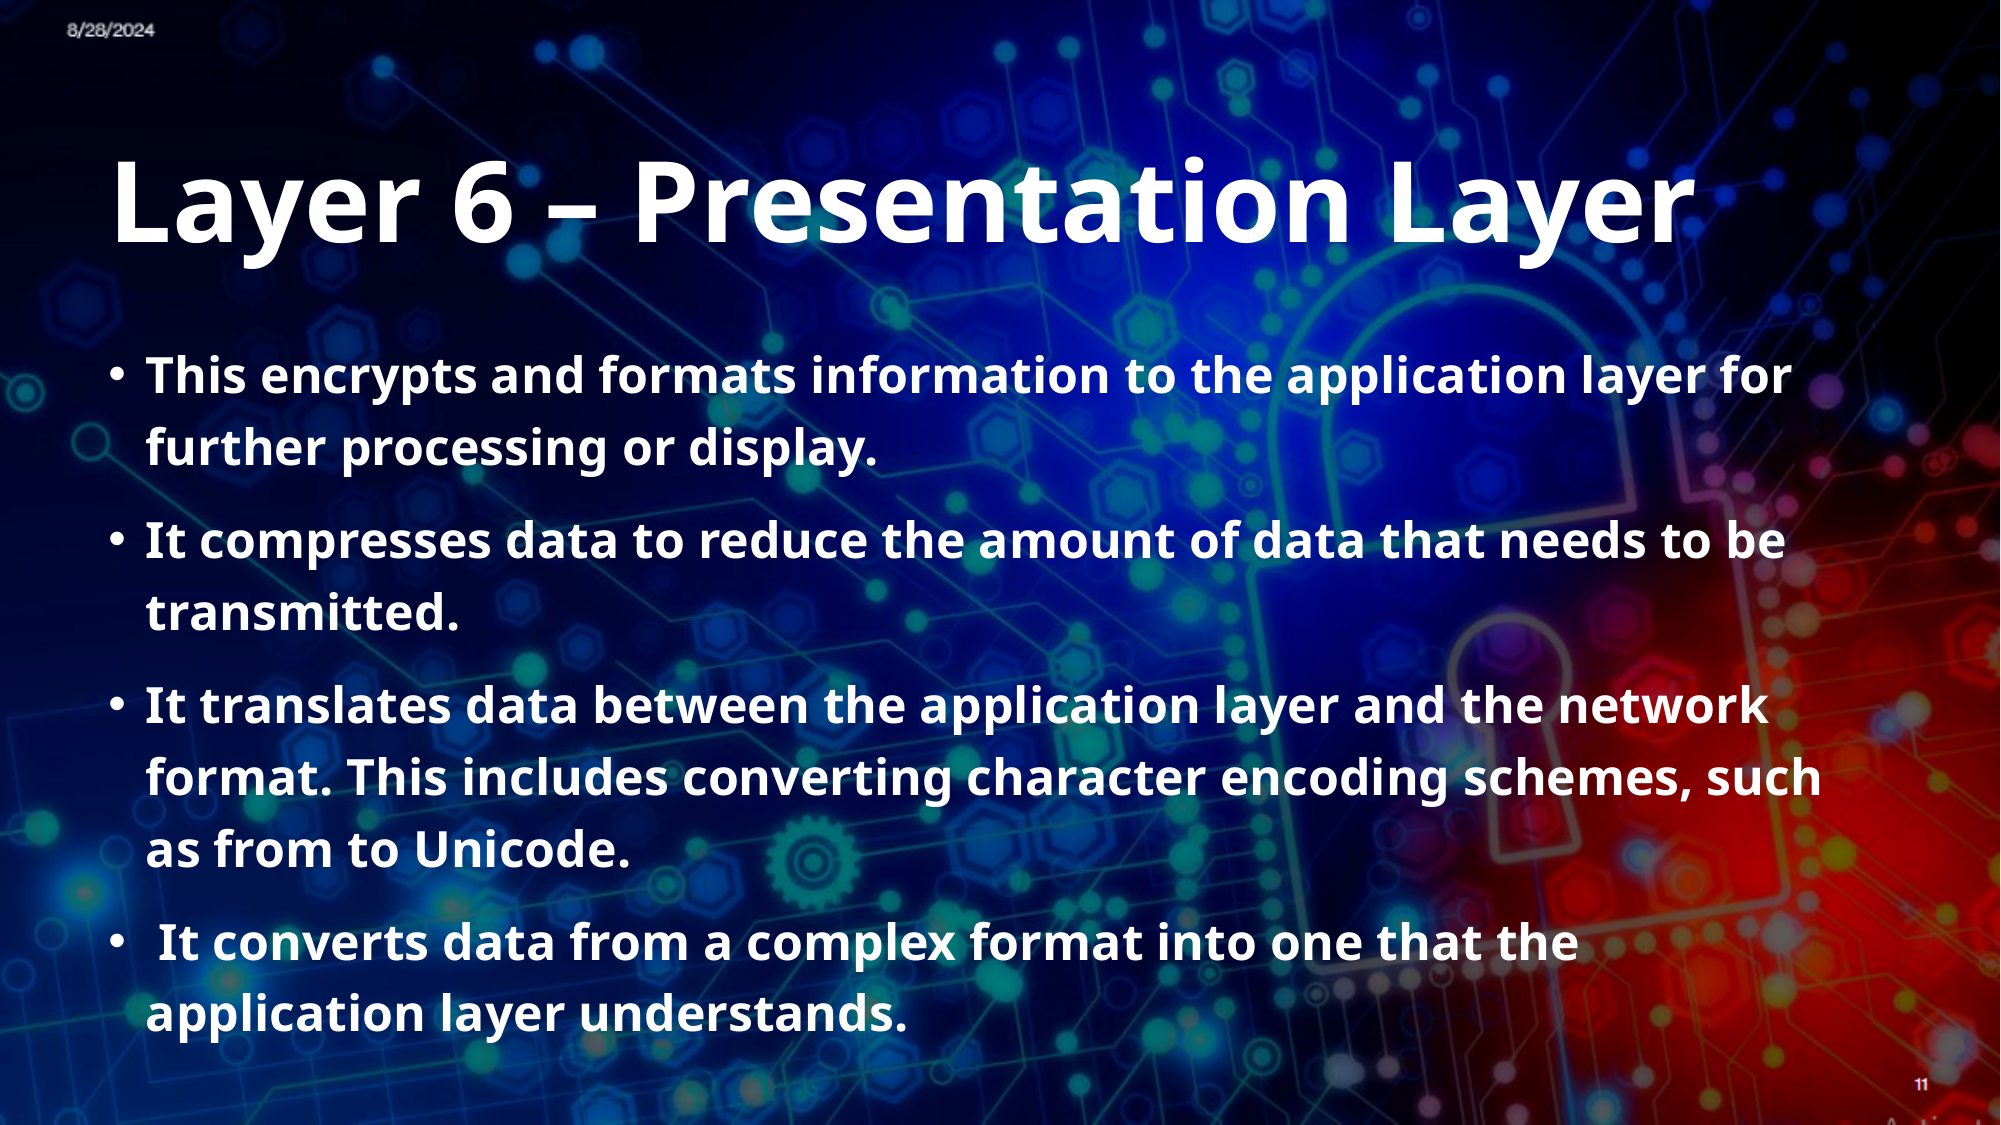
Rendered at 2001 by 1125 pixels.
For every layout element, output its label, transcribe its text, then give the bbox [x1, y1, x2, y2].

list This encrypts and formats information to the application layer for further processing or display. It compresses data to reduce the amount of data that needs to be transmitted. It translates data between the application layer and the network format. This includes converting character encoding schemes, such as from to Unicode. It converts data from a complex format into one that the application layer understands. [93, 386, 1852, 1100]
text_box Layer 6 – Presentation Layer [93, 39, 1902, 275]
picture [0, 0, 2001, 1125]
